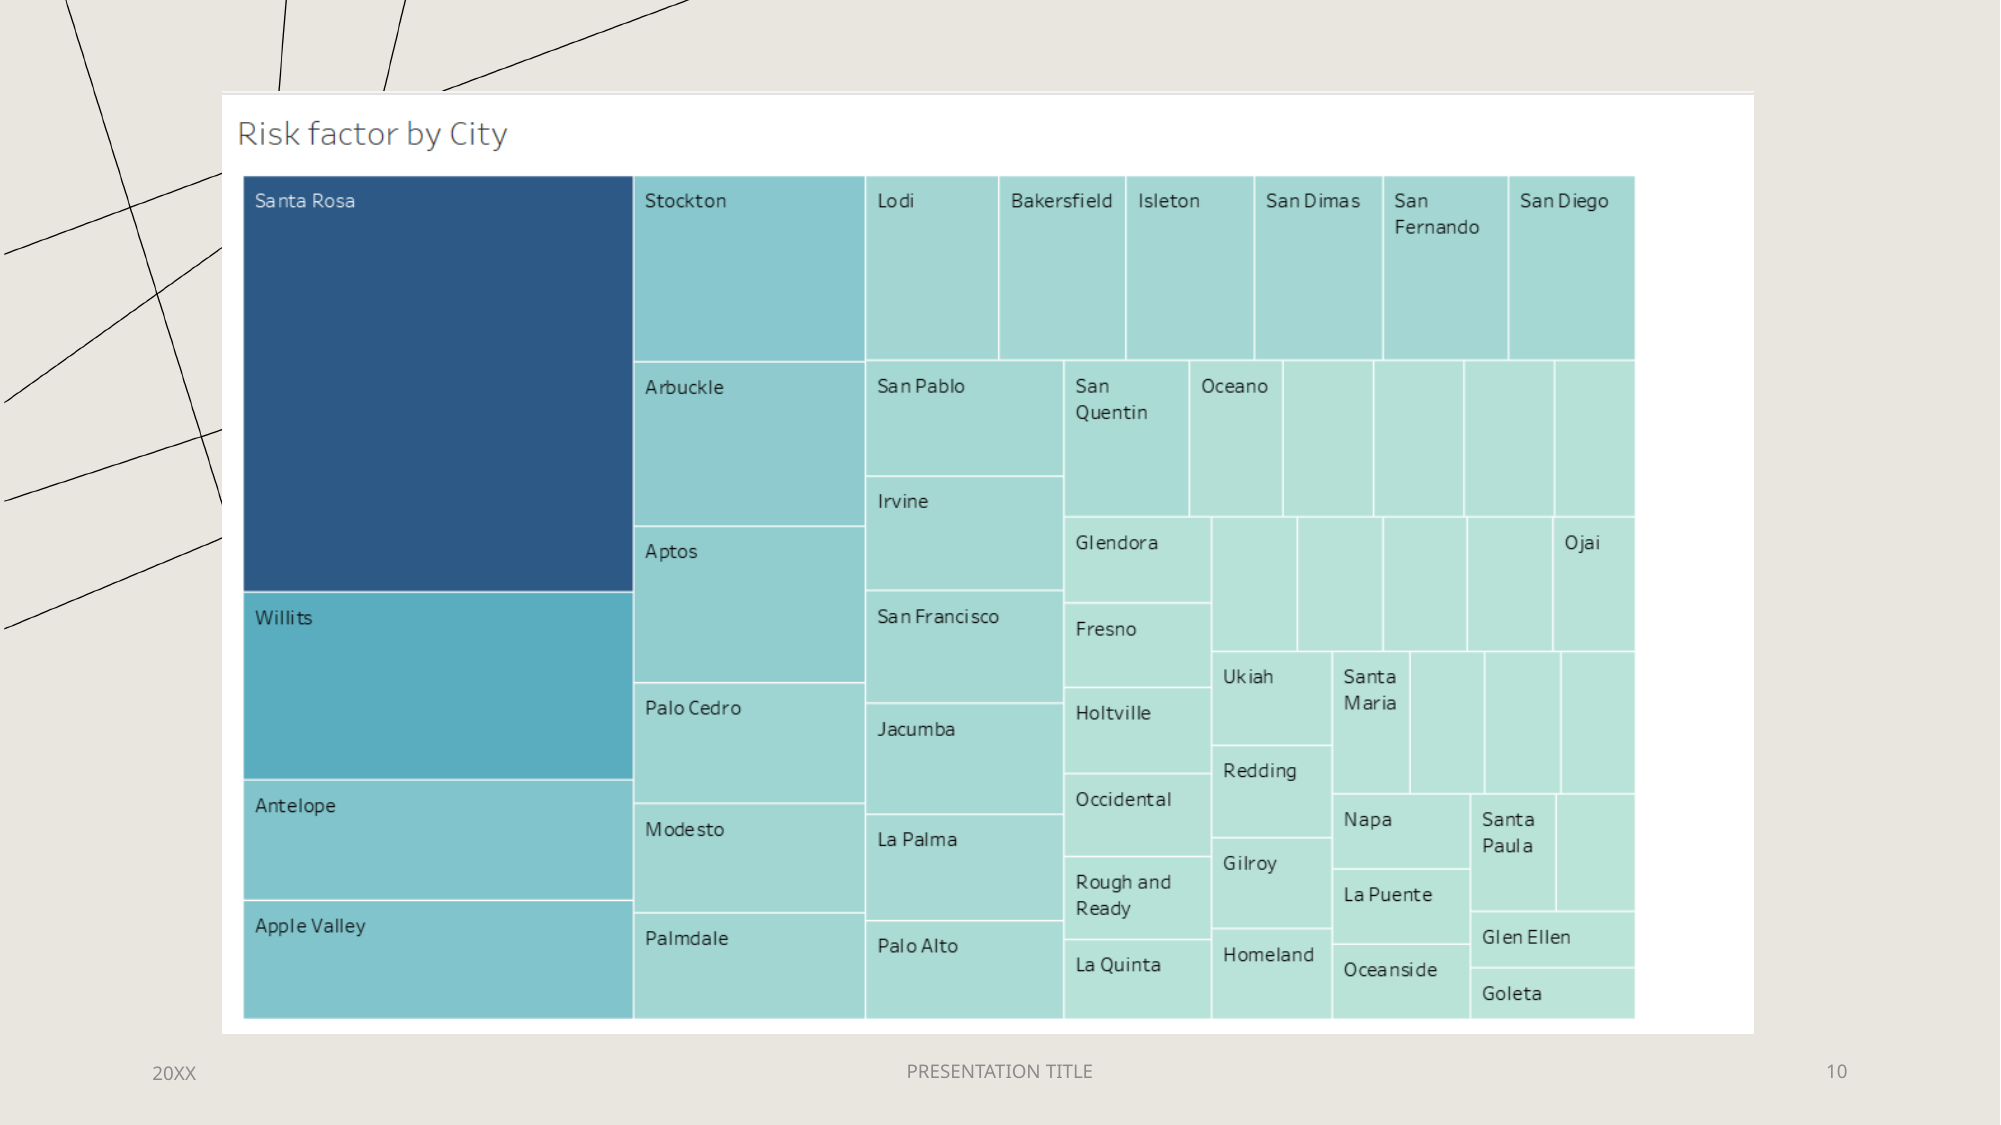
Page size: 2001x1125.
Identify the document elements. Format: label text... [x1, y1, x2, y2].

picture [4, 0, 1754, 1034]
footer PRESENTATION TITLE [662, 1042, 1338, 1103]
slide_number 20XX [137, 1042, 588, 1103]
slide_number 10 [1412, 1042, 1863, 1103]
